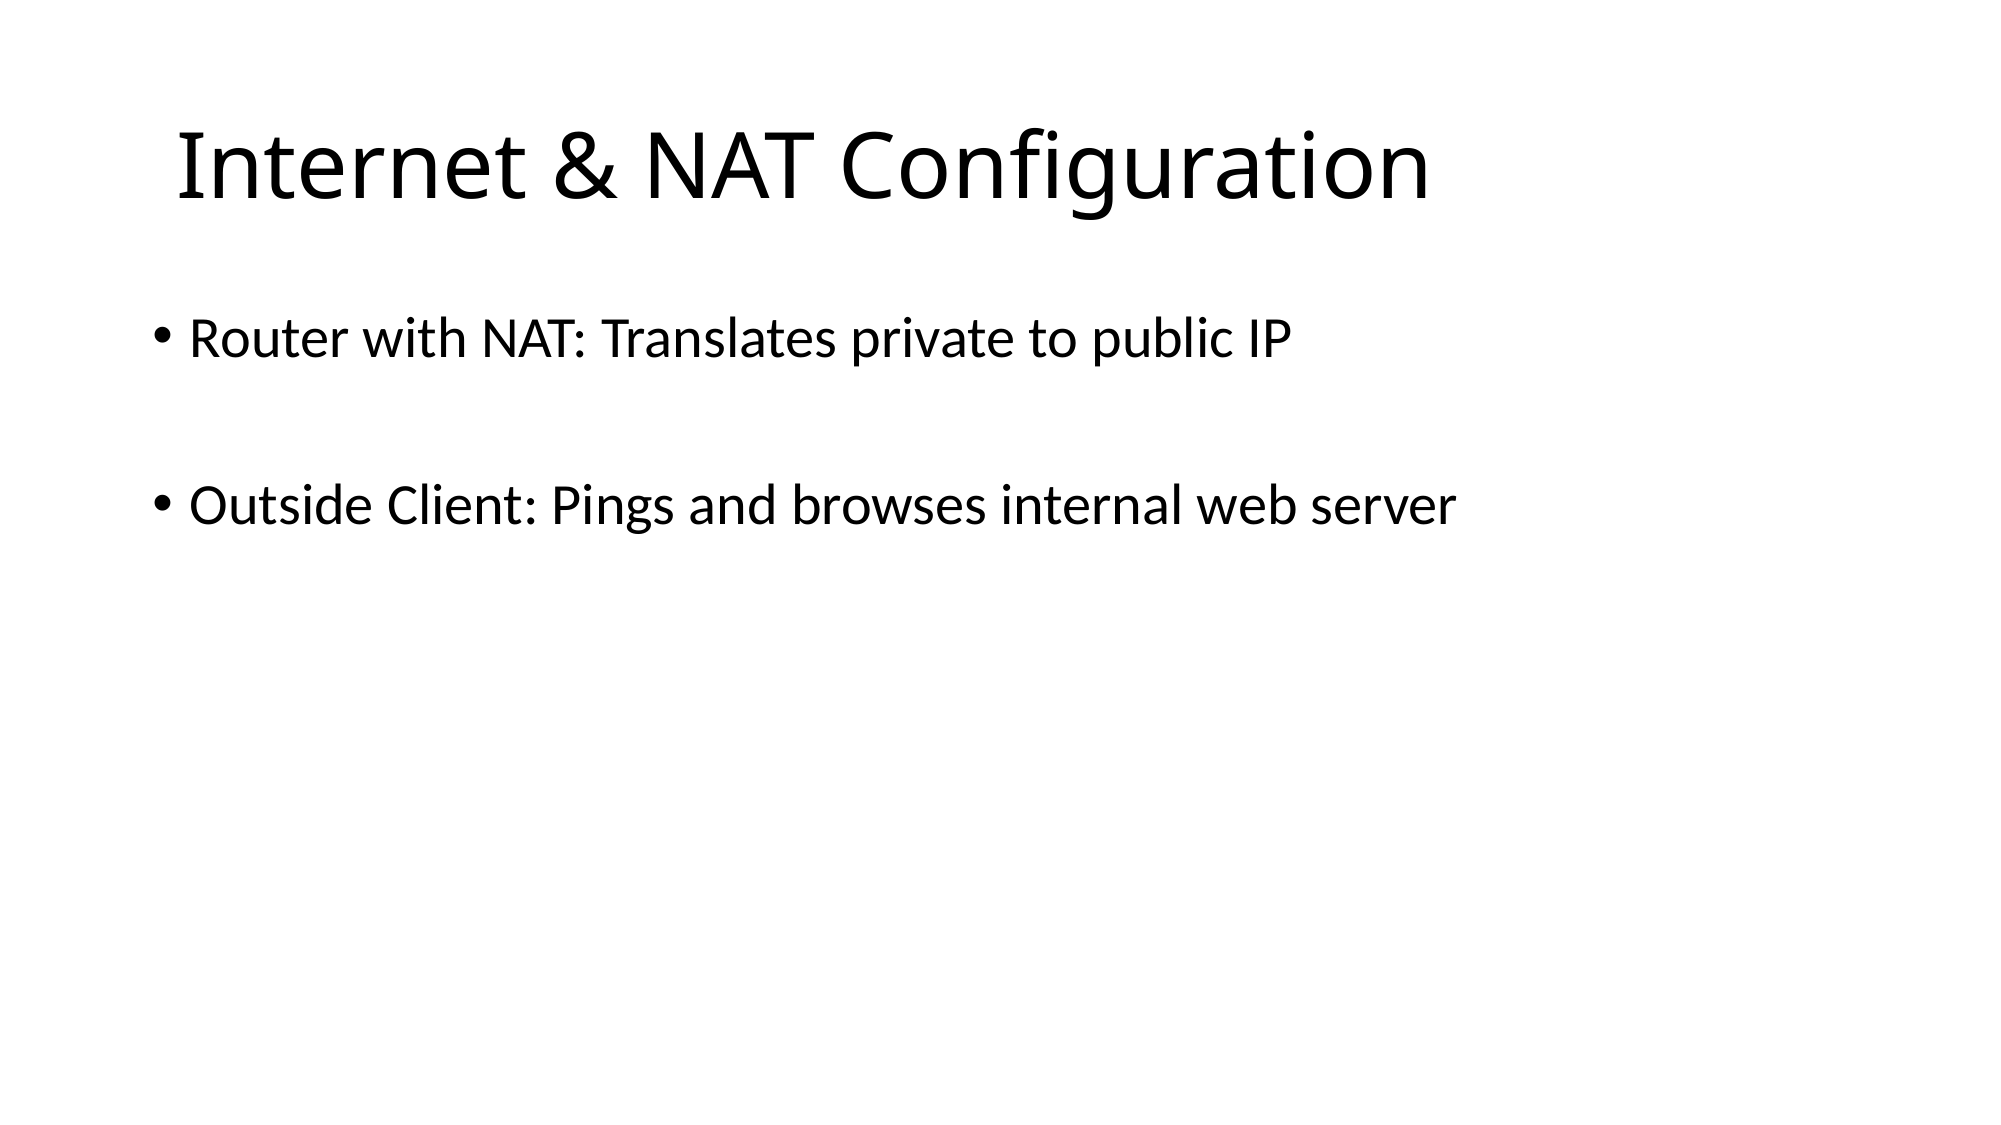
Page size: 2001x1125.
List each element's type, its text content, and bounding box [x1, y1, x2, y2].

list Router with NAT: Translates private to public IP Outside Client: Pings and browses internal web server [137, 299, 1863, 1014]
title Internet & NAT Configuration [137, 59, 1863, 278]
